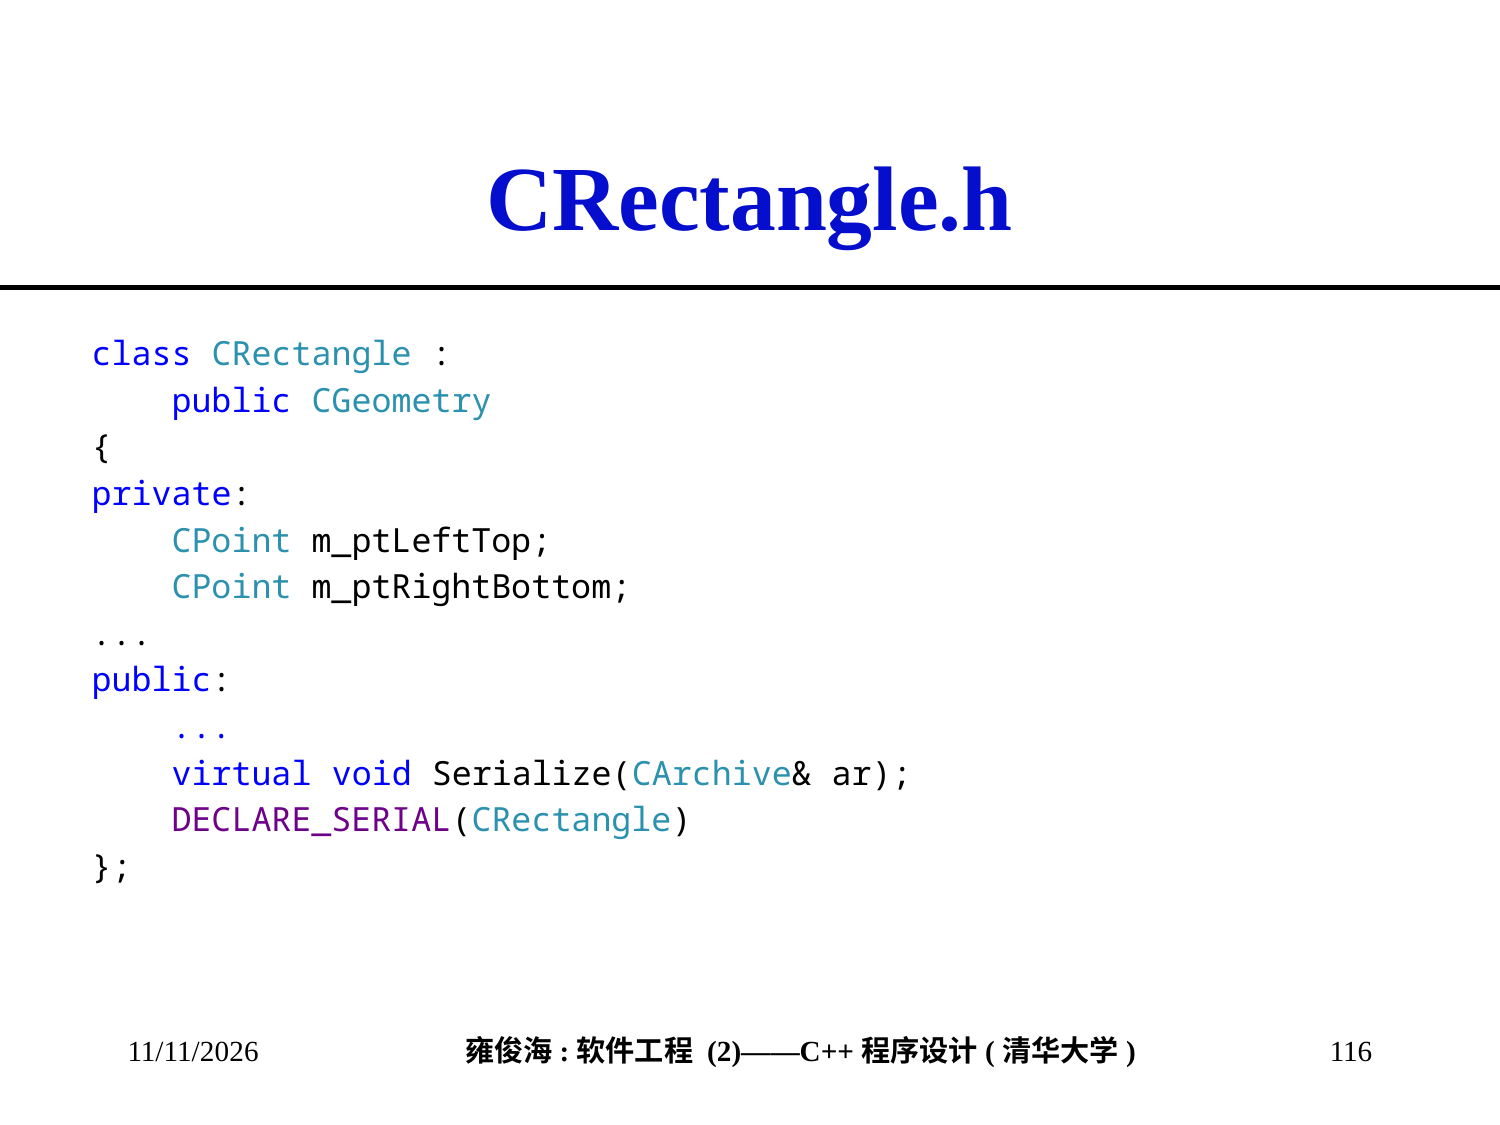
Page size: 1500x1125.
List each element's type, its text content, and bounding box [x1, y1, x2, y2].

title CRectangle.h [112, 99, 1388, 288]
list class CRectangle : public CGeometry { private: CPoint m_ptLeftTop; CPoint m_ptRightBottom; ... public: ... virtual void Serialize(CArchive& ar); DECLARE_SERIAL(CRectangle) }; [76, 324, 1471, 1000]
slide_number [112, 1025, 425, 1100]
slide_number 116 [1074, 1025, 1388, 1100]
